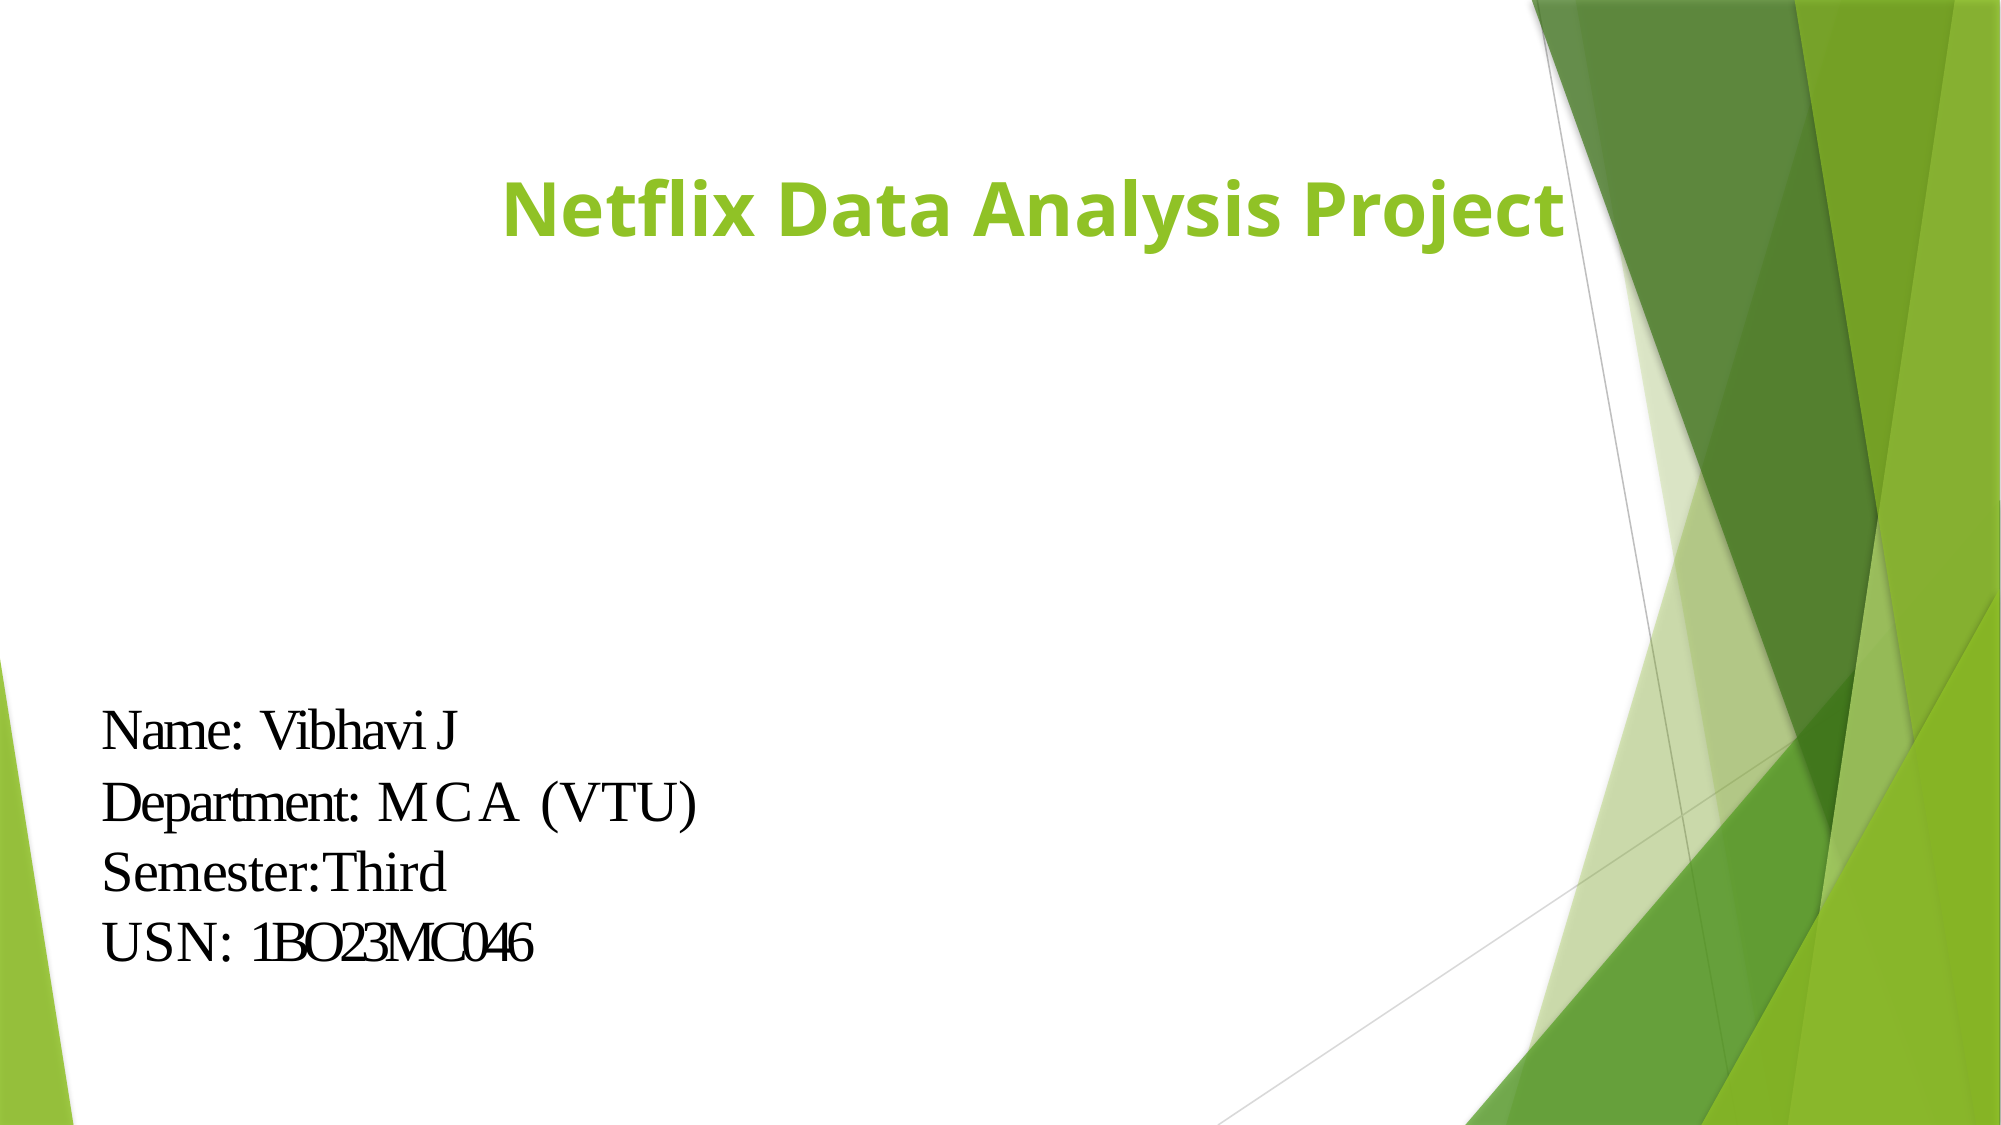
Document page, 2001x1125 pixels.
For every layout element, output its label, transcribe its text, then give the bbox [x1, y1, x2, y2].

text_box Name: Vibhavi J Department: MCA (VTU) Semester:Third USN: 1BO23MC046 [99, 689, 715, 973]
title Netflix Data Analysis Project [112, 159, 1953, 350]
